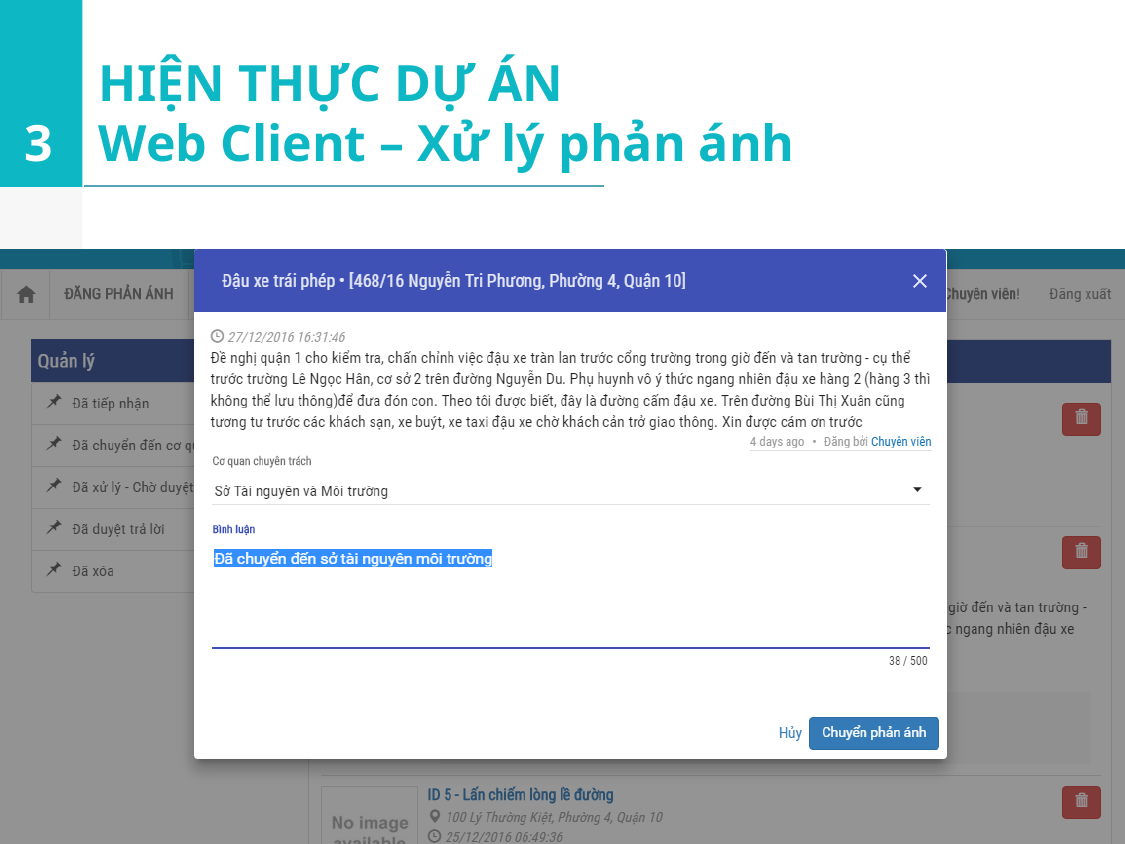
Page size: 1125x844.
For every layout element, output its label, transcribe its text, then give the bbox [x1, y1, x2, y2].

picture [0, 249, 1125, 844]
text_box HIỆN THỰC DỰ ÁN Web Client – Xử lý phản ánh [83, 0, 979, 186]
text_box 3 [9, 0, 83, 187]
